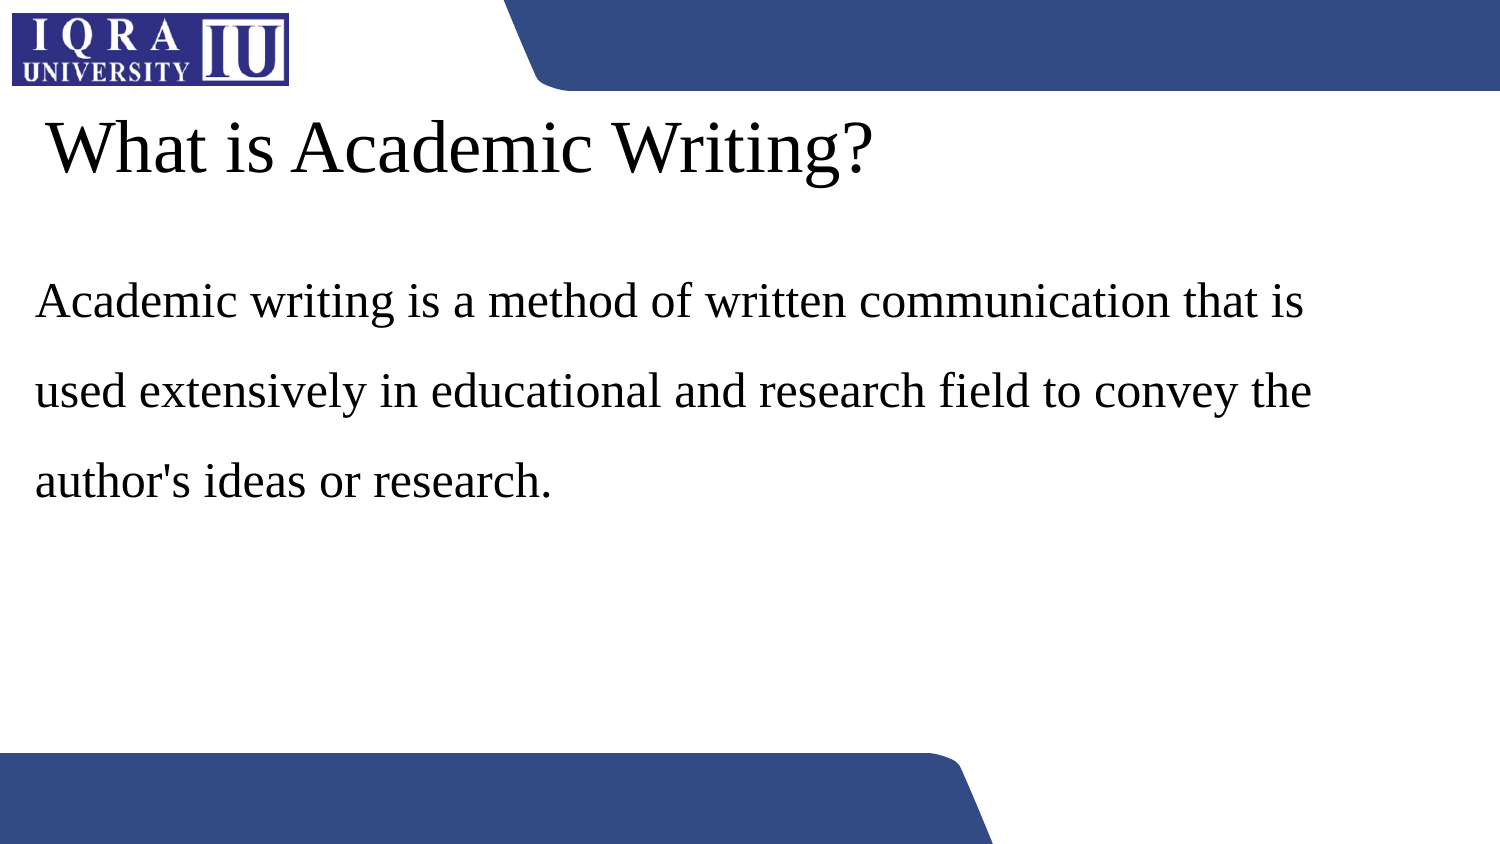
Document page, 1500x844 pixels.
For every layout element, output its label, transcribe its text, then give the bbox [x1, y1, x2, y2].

list What is Academic Writing? [30, 101, 1449, 185]
picture [12, 13, 290, 86]
text_box Academic writing is a method of written communication that is used extensively in educational and research field to convey the author's ideas or research. [19, 230, 1353, 576]
